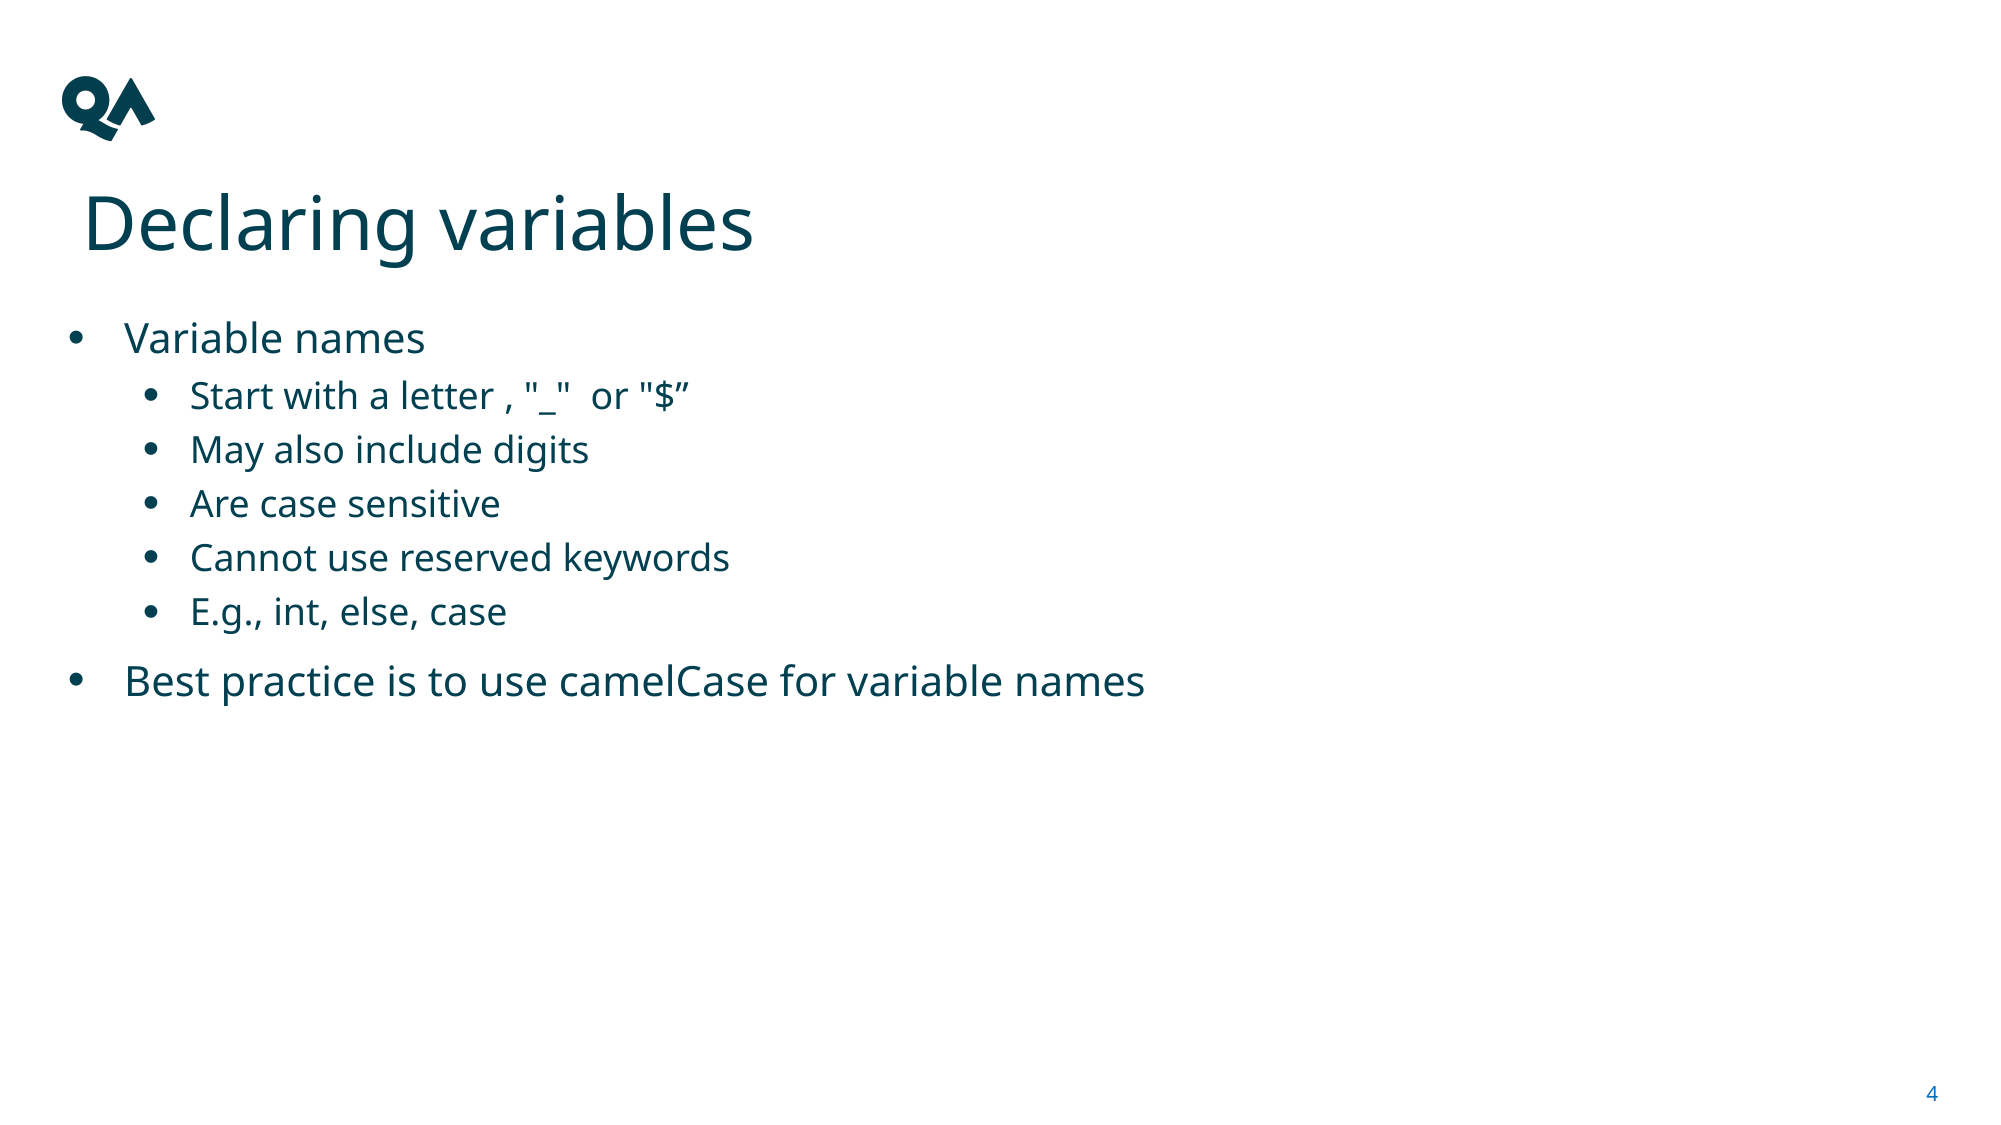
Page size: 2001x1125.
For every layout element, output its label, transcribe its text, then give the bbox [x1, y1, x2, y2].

picture [77, 91, 94, 109]
title Declaring variables [67, 128, 1620, 273]
list Variable names Start with a letter , "_" or "$” May also include digits Are case sensitive Cannot use reserved keywords E.g., int, else, case Best practice is to use camelCase for variable names [67, 316, 1939, 1063]
picture [44, 61, 173, 153]
